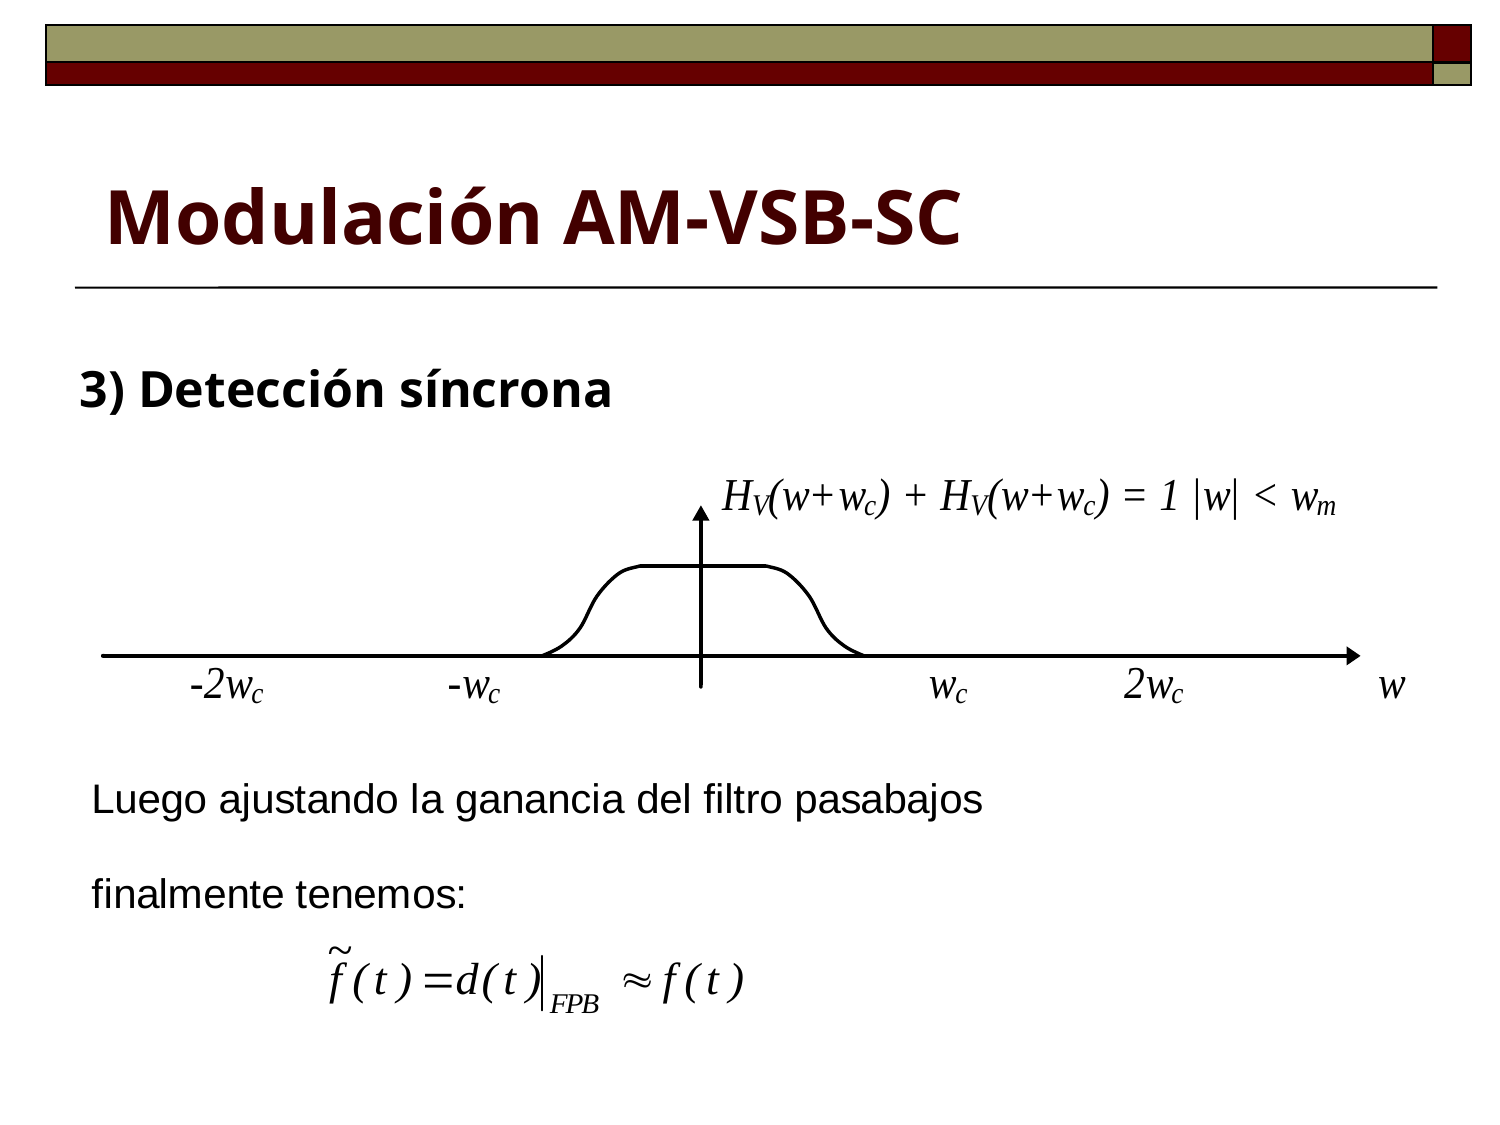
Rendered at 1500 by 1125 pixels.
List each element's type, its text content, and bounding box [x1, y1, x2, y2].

picture [64, 751, 1011, 1048]
picture [100, 467, 1424, 717]
text_box 3) Detección síncrona [64, 349, 691, 425]
text_box Modulación AM-VSB-SC [89, 162, 1044, 268]
